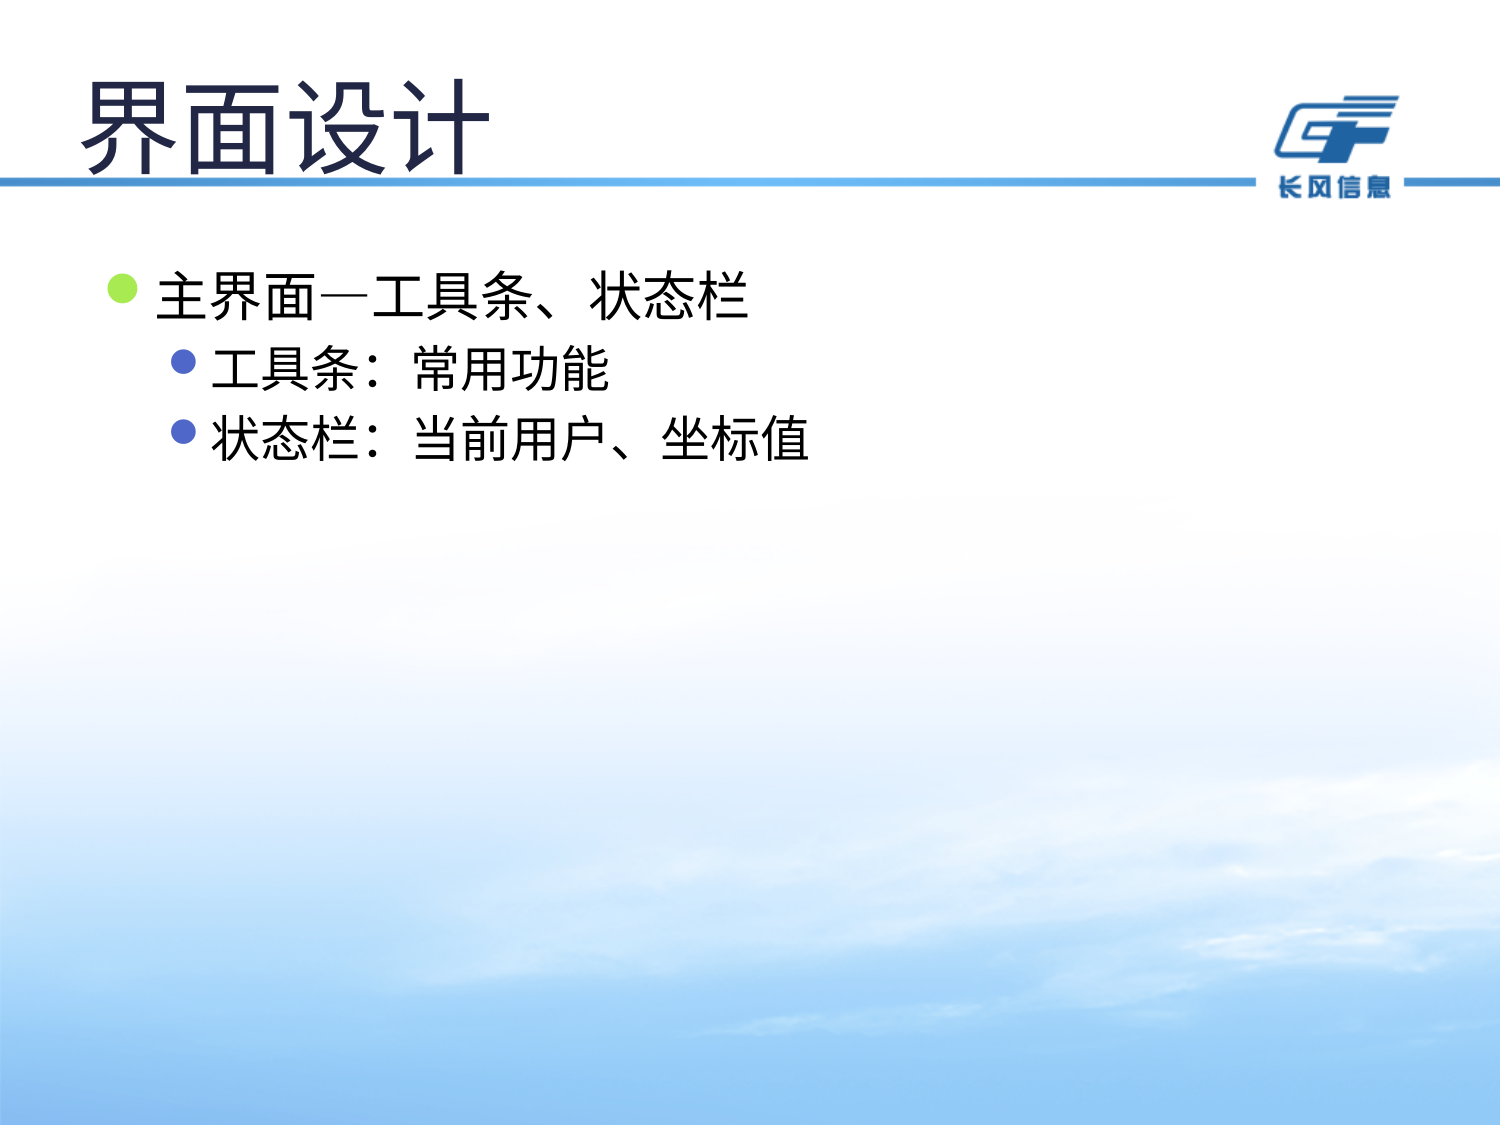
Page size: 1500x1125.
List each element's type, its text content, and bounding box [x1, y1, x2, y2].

list 主界面—工具条、状态栏 工具条：常用功能 状态栏：当前用户、坐标值 [88, 255, 1439, 976]
title 界面设计 [76, 0, 1483, 188]
picture [0, 0, 1500, 1125]
